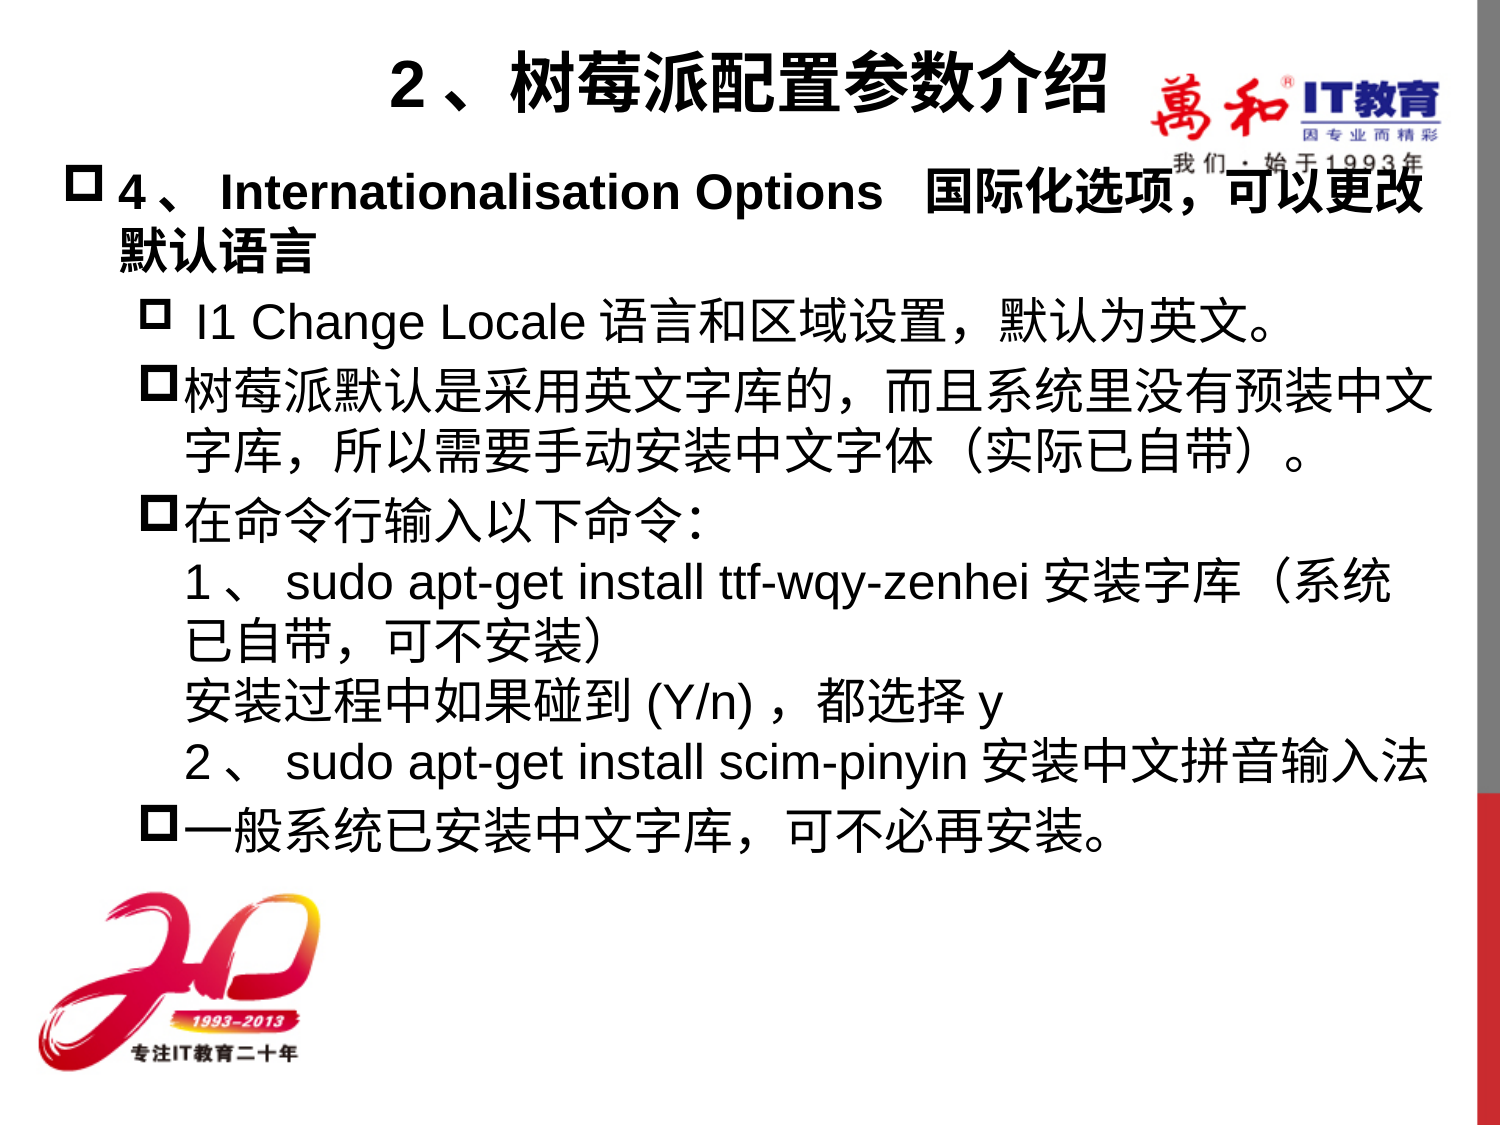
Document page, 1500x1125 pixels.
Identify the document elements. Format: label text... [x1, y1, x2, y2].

title 2、树莓派配置参数介绍 [74, 37, 1426, 130]
list 4、Internationalisation Options 国际化选项，可以更改默认语言 I1 Change Locale语言和区域设置，默认为英文。 树莓派默认是采用英文字库的，而且系统里没有预装中文字库，所以需要手动安装中文字体（实际已自带）。 在命令行输入以下命令： 1、sudo apt-get install ttf-wqy-zenhei安装字库（系统已自带，可不安装） 安装过程中如果碰到(Y/n)，都选择y 2、sudo apt-get install scim-pinyin安装中文拼音输入法 一般系统已安装中文字库，可不必再安装。 [46, 152, 1451, 992]
picture [0, 0, 1500, 1125]
